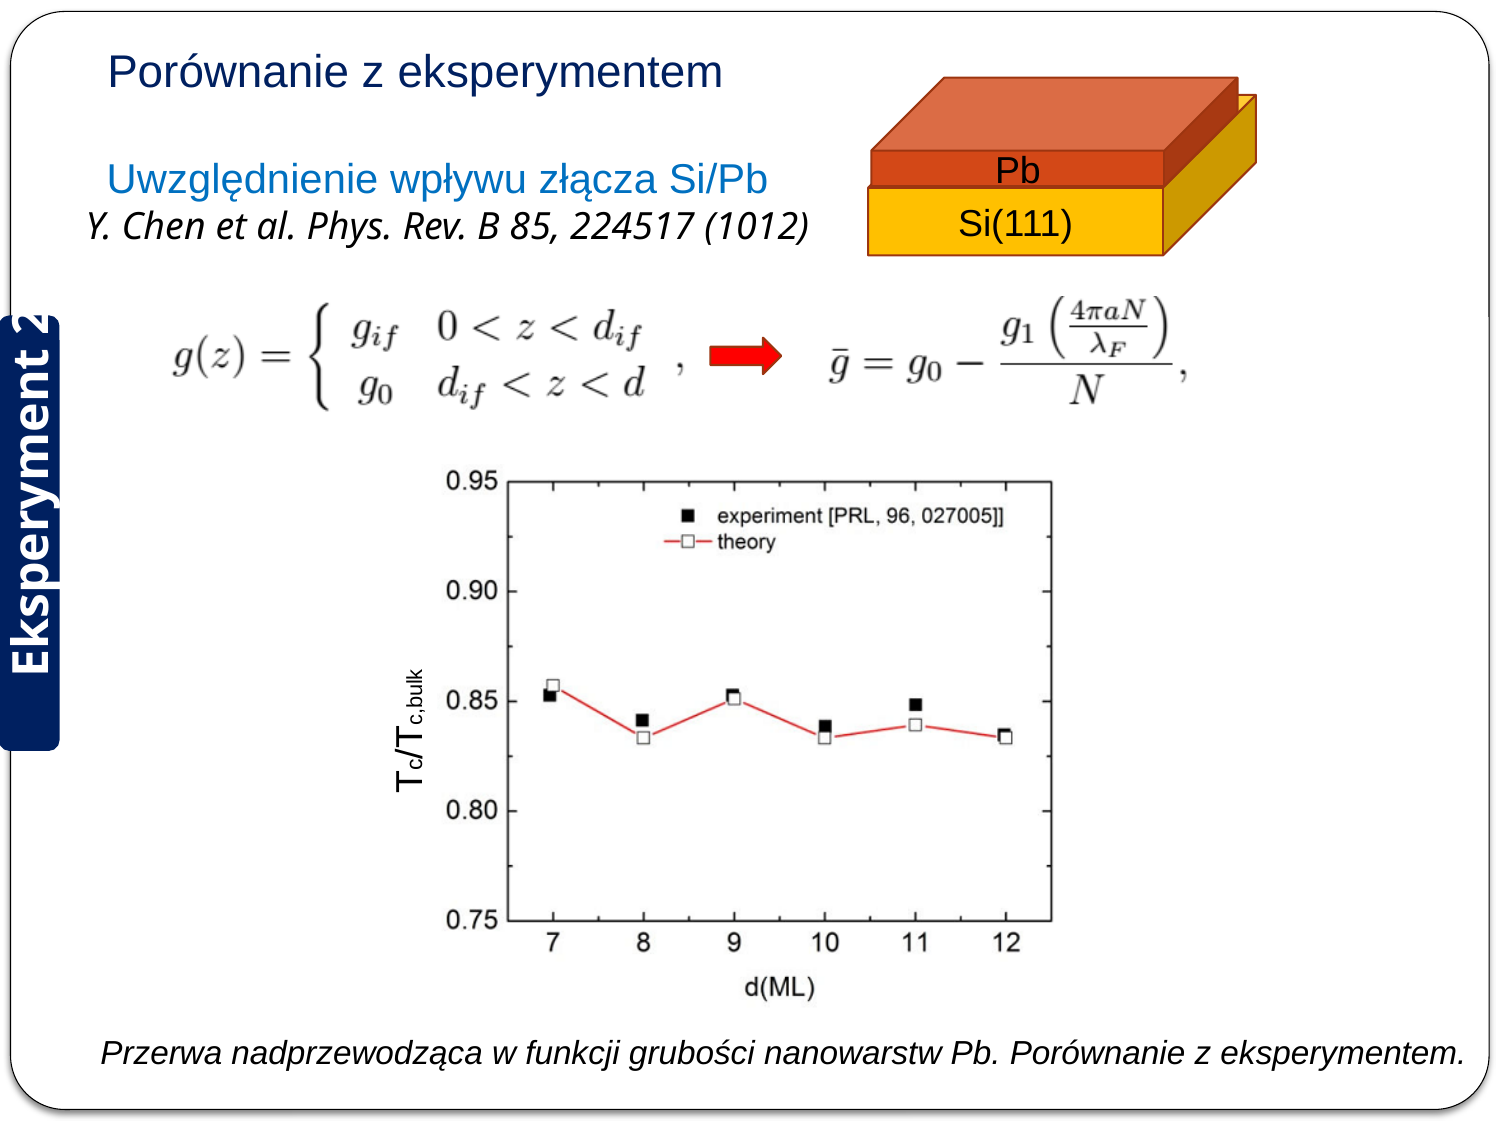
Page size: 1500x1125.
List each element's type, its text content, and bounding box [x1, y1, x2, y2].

text_box Pb [870, 76, 1239, 188]
text_box [709, 336, 782, 376]
picture [794, 296, 1248, 410]
text_box Przerwa nadprzewodząca w funkcji grubości nanowarstw Pb. Porównanie z eksperymentem. [85, 1023, 1484, 1079]
picture [376, 444, 1085, 1019]
text_box Y. Chen et al. Phys. Rev. B 85, 224517 (1012) [70, 194, 825, 255]
text_box [0, 693, 60, 751]
text_box Porównanie z eksperymentem [92, 34, 752, 105]
text_box Si(111) [867, 93, 1257, 257]
text_box [876, 79, 1233, 149]
text_box Eksperyment 2 [0, 285, 67, 693]
picture [147, 289, 689, 421]
text_box Uwzględnienie wpływu złącza Si/Pb [91, 144, 784, 194]
text_box [1239, 96, 1252, 109]
